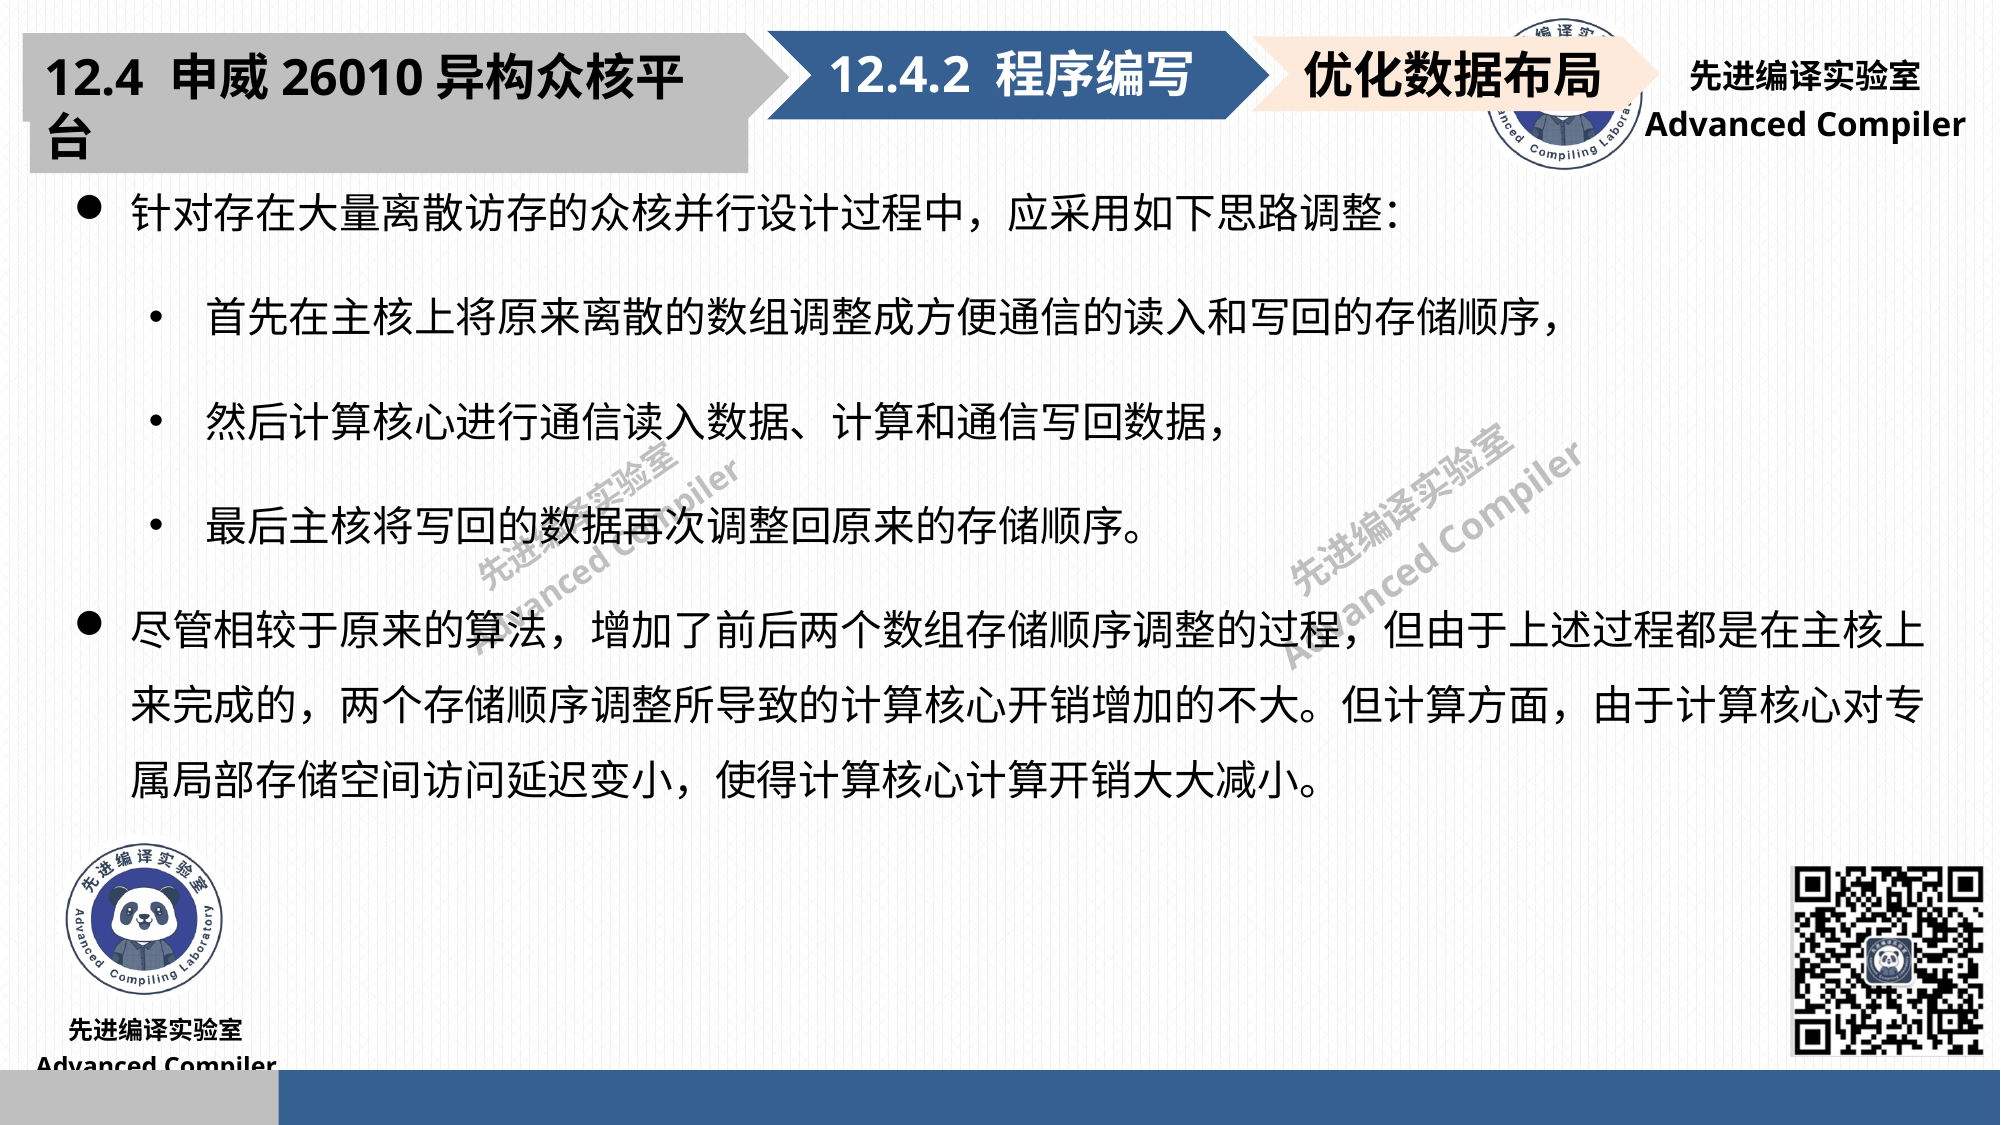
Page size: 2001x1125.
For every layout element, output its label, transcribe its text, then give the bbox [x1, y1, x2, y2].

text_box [766, 30, 1310, 120]
picture [57, 834, 231, 1002]
picture [1500, 9, 1641, 54]
picture [1479, 85, 1651, 154]
picture [1790, 866, 1985, 1057]
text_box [22, 32, 790, 122]
text_box 针对存在大量离散访存的众核并行设计过程中，应采用如下思路调整： 首先在主核上将原来离散的数组调整成方便通信的读入和写回的存储顺序， 然后计算核心进行通信读入数据、计算和通信写回数据， 最后主核将写回的数据再次调整回原来的存储顺序。 尽管相较于原来的算法，增加了前后两个数组存储顺序调整的过程，但由于上述过程都是在主核上来完成的，两个存储顺序调整所导致的计算核心开销增加的不大。但计算方面，由于计算核心对专属局部存储空间访问延迟变小，使得计算核心计算开销大大减小。 [59, 154, 1941, 812]
text_box [0, 1068, 281, 1125]
text_box [281, 1068, 2000, 1125]
text_box 优化数据布局 [1314, 36, 1660, 112]
